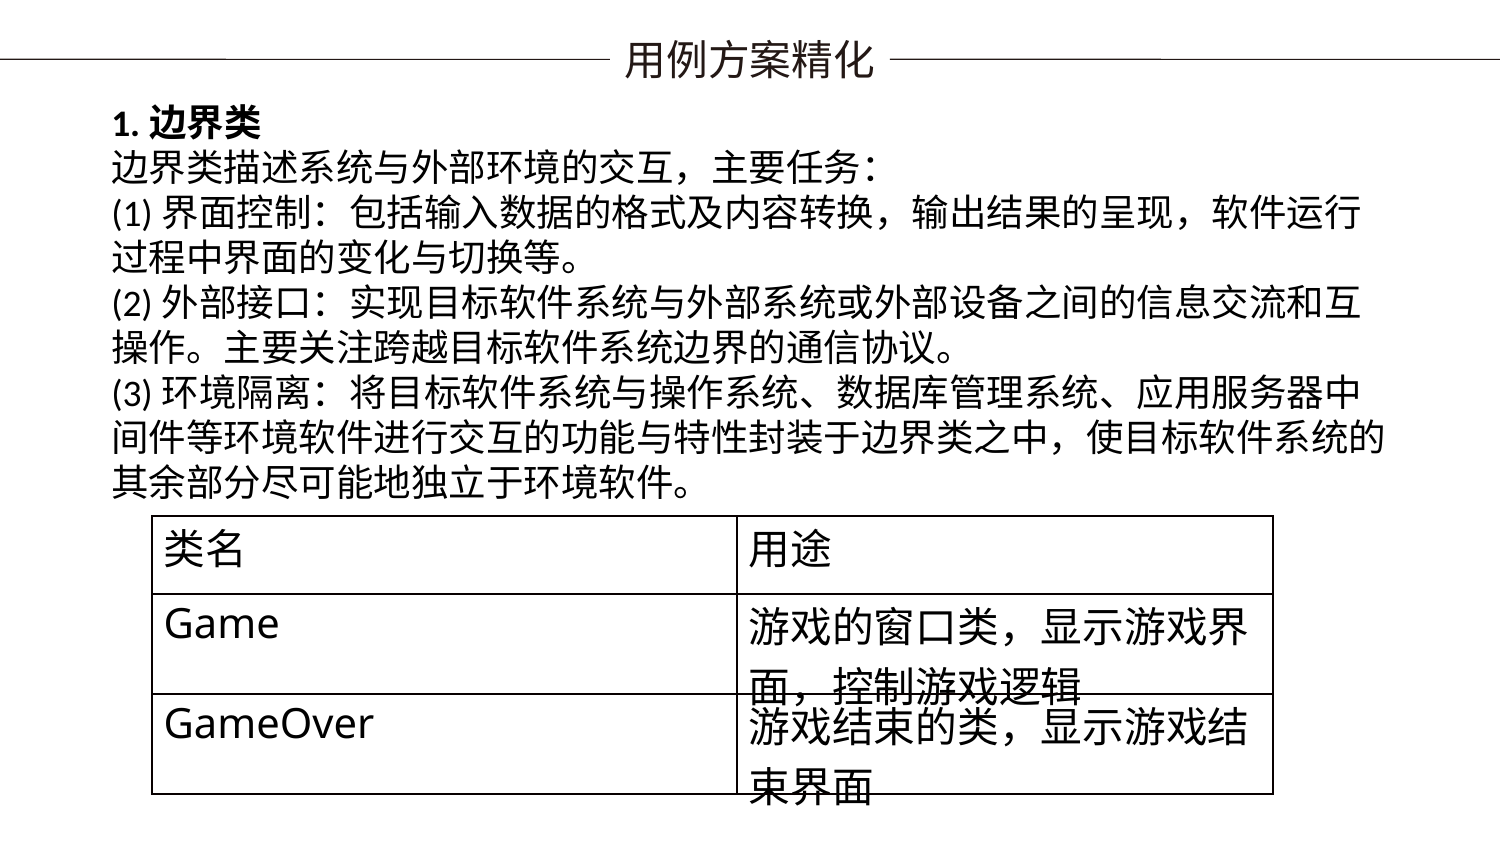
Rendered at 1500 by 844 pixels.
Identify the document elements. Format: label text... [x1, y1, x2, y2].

table_cell GameOver [153, 695, 736, 793]
text_box 用例方案精化 [609, 26, 890, 92]
table_cell Game [153, 595, 736, 693]
table_cell 游戏的窗口类，显示游戏界面，控制游戏逻辑 [738, 595, 1272, 693]
table_header 类名 [153, 517, 736, 593]
text_box 1.边界类 边界类描述系统与外部环境的交互，主要任务： (1)界面控制：包括输入数据的格式及内容转换，输出结果的呈现，软件运行过程中界面的变化与切换等。 (2)外部接口：实现目标软件系统与外部系统或外部设备之间的信息交流和互操作。主要关注跨越目标软件系统边界的通信协议。 (3)环境隔离：将目标软件系统与操作系统、数据库管理系统、应用服务器中间件等环境软件进行交互的功能与特性封装于边界类之中，使目标软件系统的其余部分尽可能地独立于环境软件。 [96, 92, 1404, 512]
table_header 用途 [738, 517, 1272, 593]
table_cell 游戏结束的类，显示游戏结束界面 [738, 695, 1272, 793]
